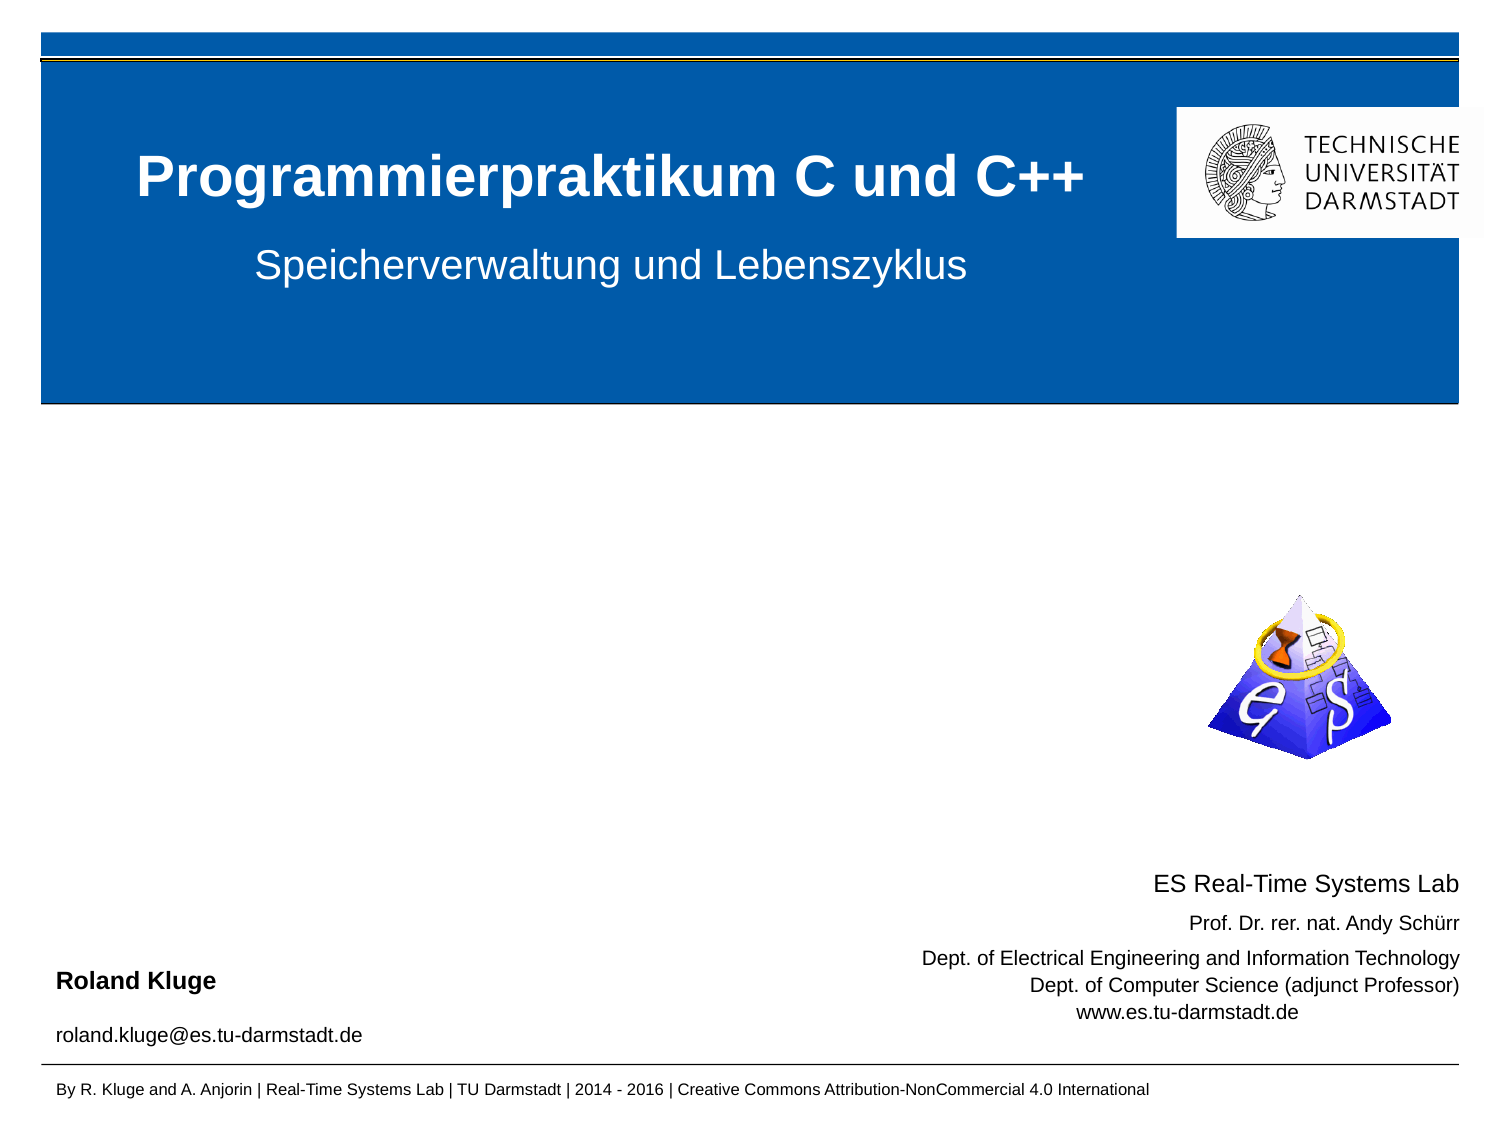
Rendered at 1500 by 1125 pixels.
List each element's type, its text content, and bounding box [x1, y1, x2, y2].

title Programmierpraktikum C und C++ [58, 61, 1164, 209]
picture [1208, 591, 1391, 760]
picture [1176, 107, 1484, 238]
subtitle Speicherverwaltung und Lebenszyklus [58, 237, 1164, 393]
